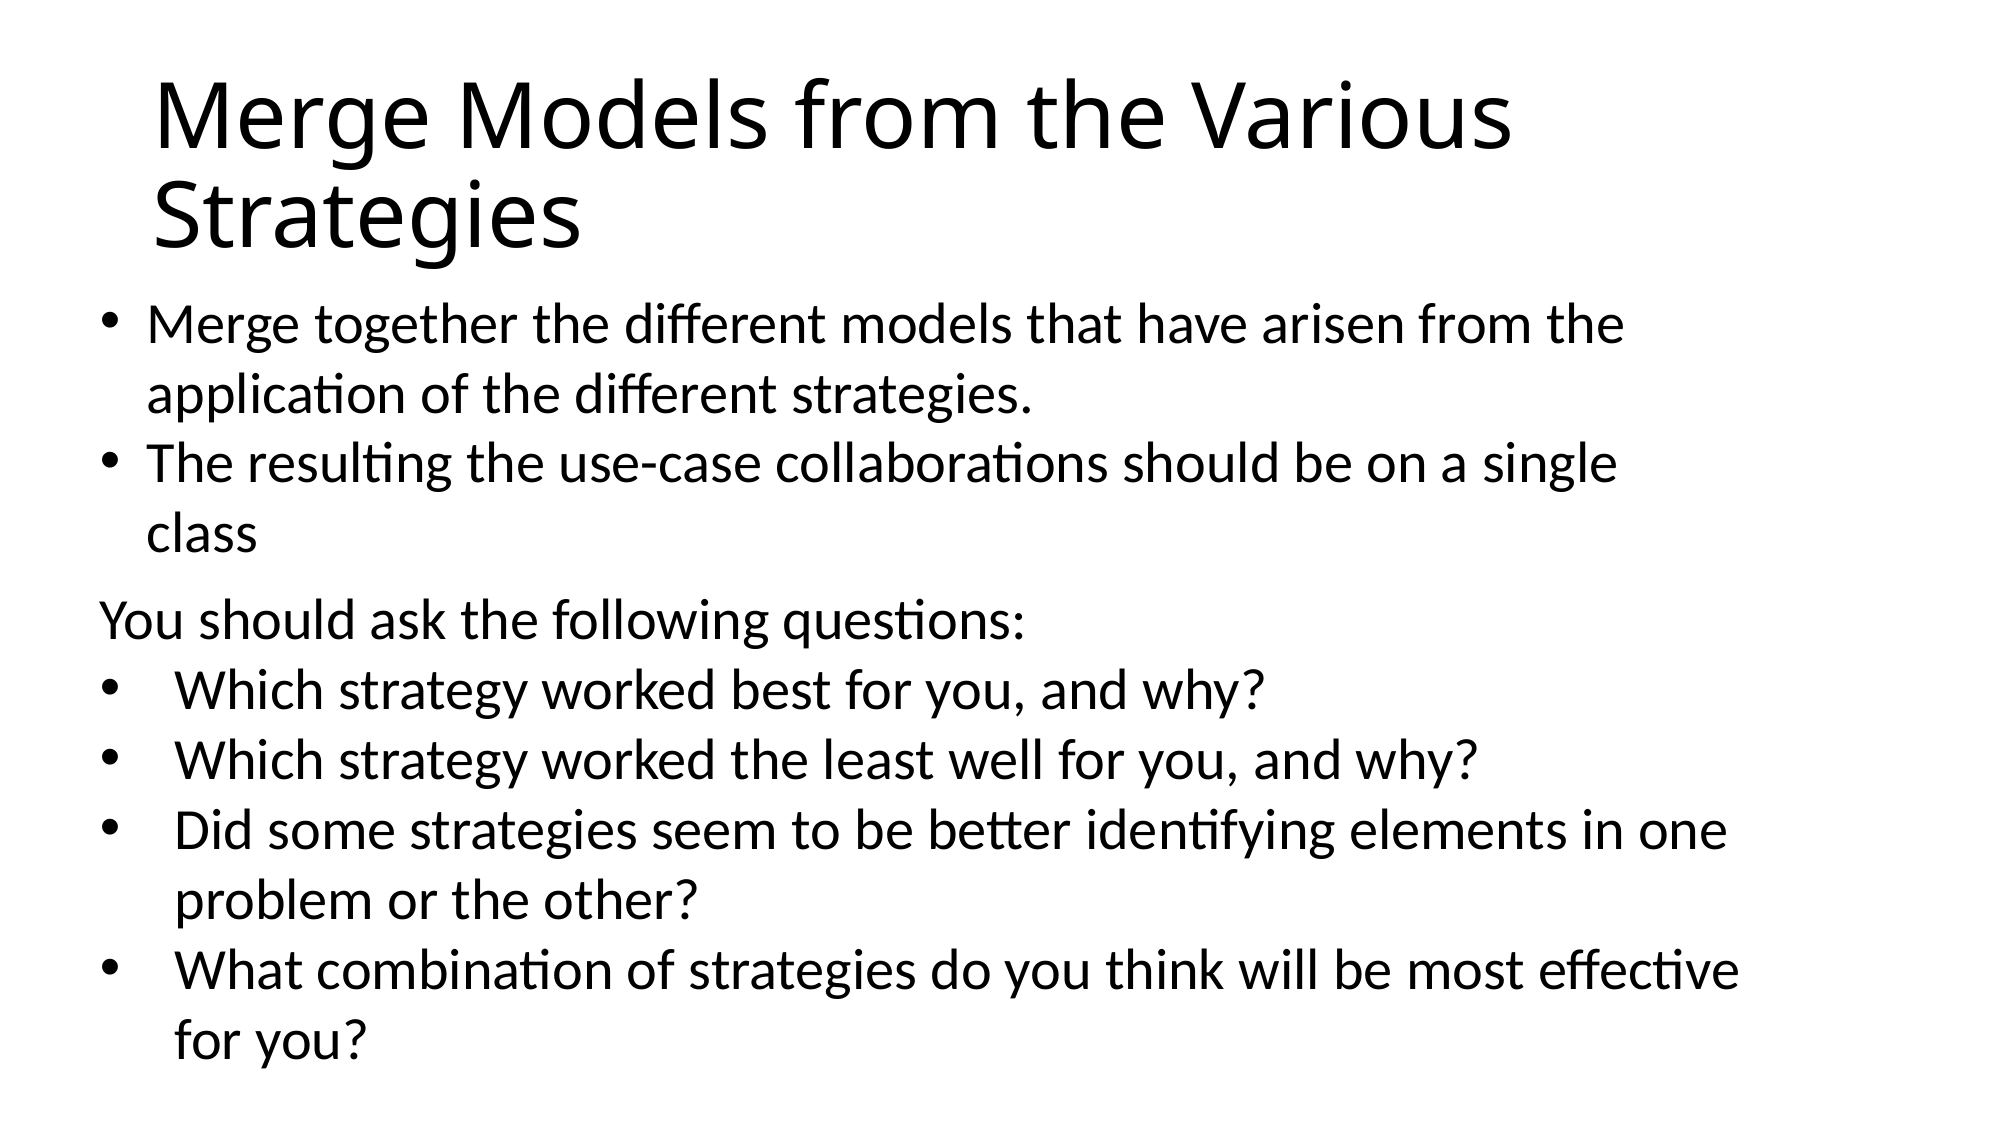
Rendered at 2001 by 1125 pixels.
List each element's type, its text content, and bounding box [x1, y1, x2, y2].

text_box Merge together the different models that have arisen from the application of the different strategies. The resulting the use-case collaborations should be on a single class [85, 277, 1740, 573]
text_box You should ask the following questions: Which strategy worked best for you, and why? Which strategy worked the least well for you, and why? Did some strategies seem to be better identifying elements in one problem or the other? What combination of strategies do you think will be most effective for you? [85, 573, 1777, 1125]
text_box Merge Models from the Various Strategies [137, 59, 1863, 278]
